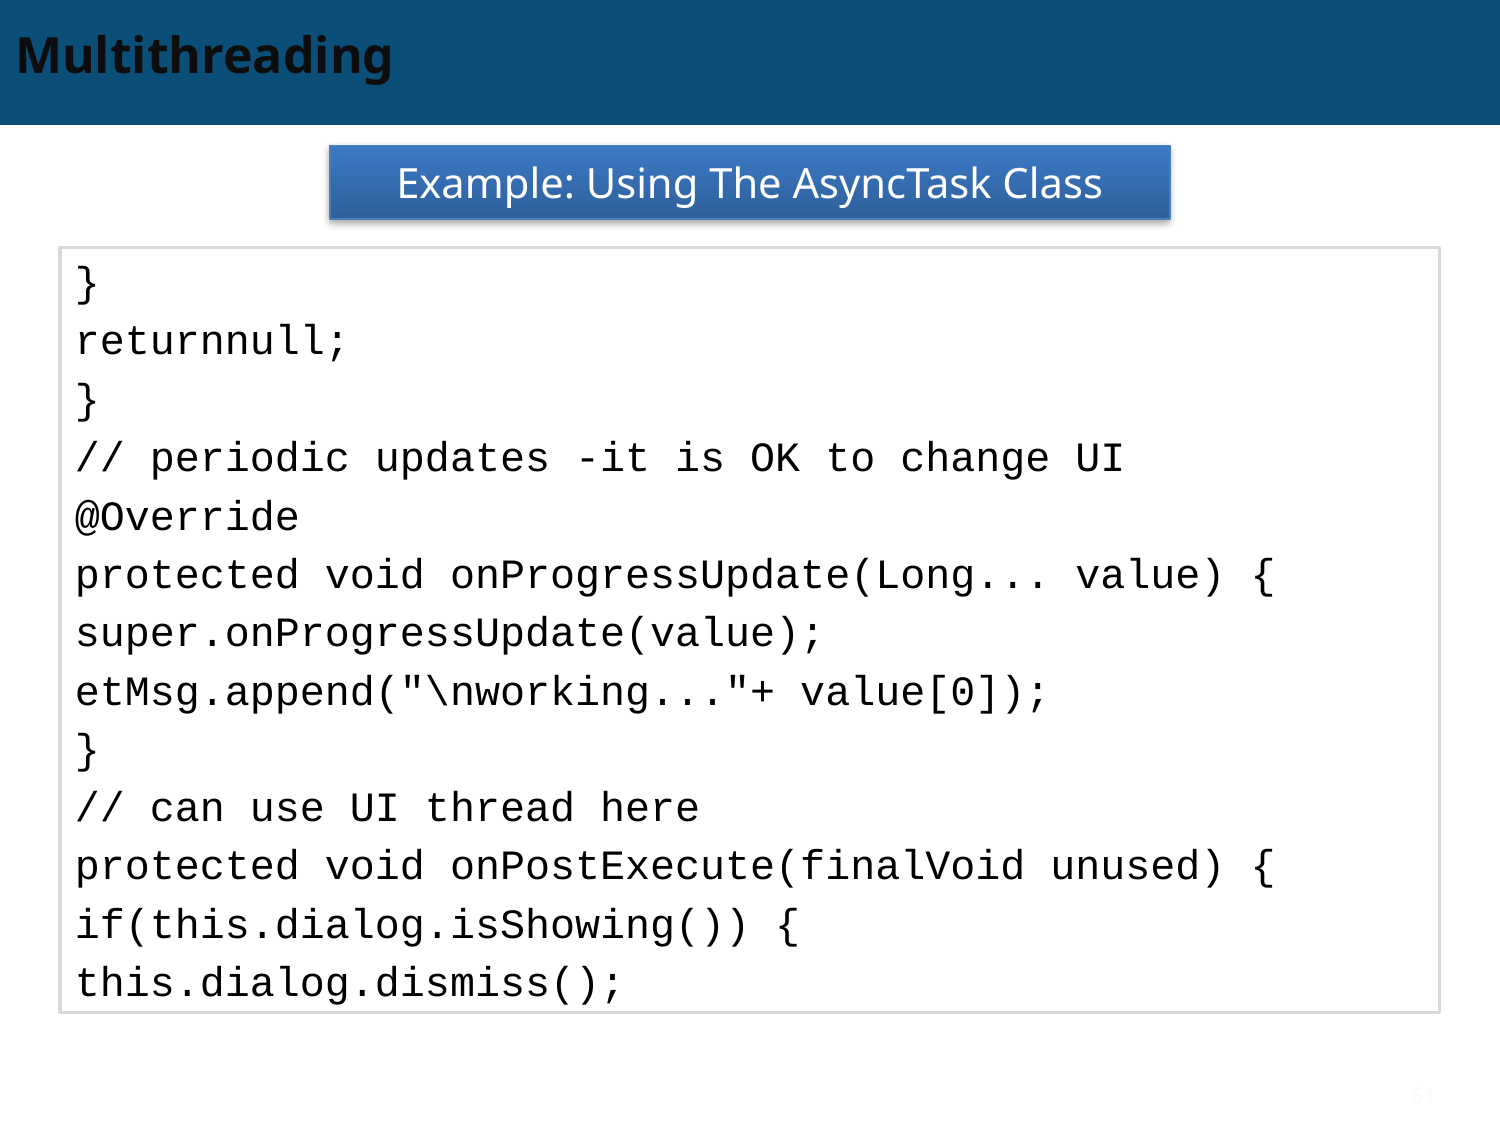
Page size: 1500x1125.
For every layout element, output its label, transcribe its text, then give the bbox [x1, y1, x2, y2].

text_box } returnnull; } // periodic updates -it is OK to change UI @Override protected void onProgressUpdate(Long... value) { super.onProgressUpdate(value); etMsg.append("\nworking..."+ value[0]); } // can use UI thread here protected void onPostExecute(finalVoid unused) { if(this.dialog.isShowing()) { this.dialog.dismiss(); [59, 247, 1440, 1013]
text_box Example: Using The AsyncTask Class [329, 145, 1171, 220]
title Multithreading [0, 21, 1351, 86]
